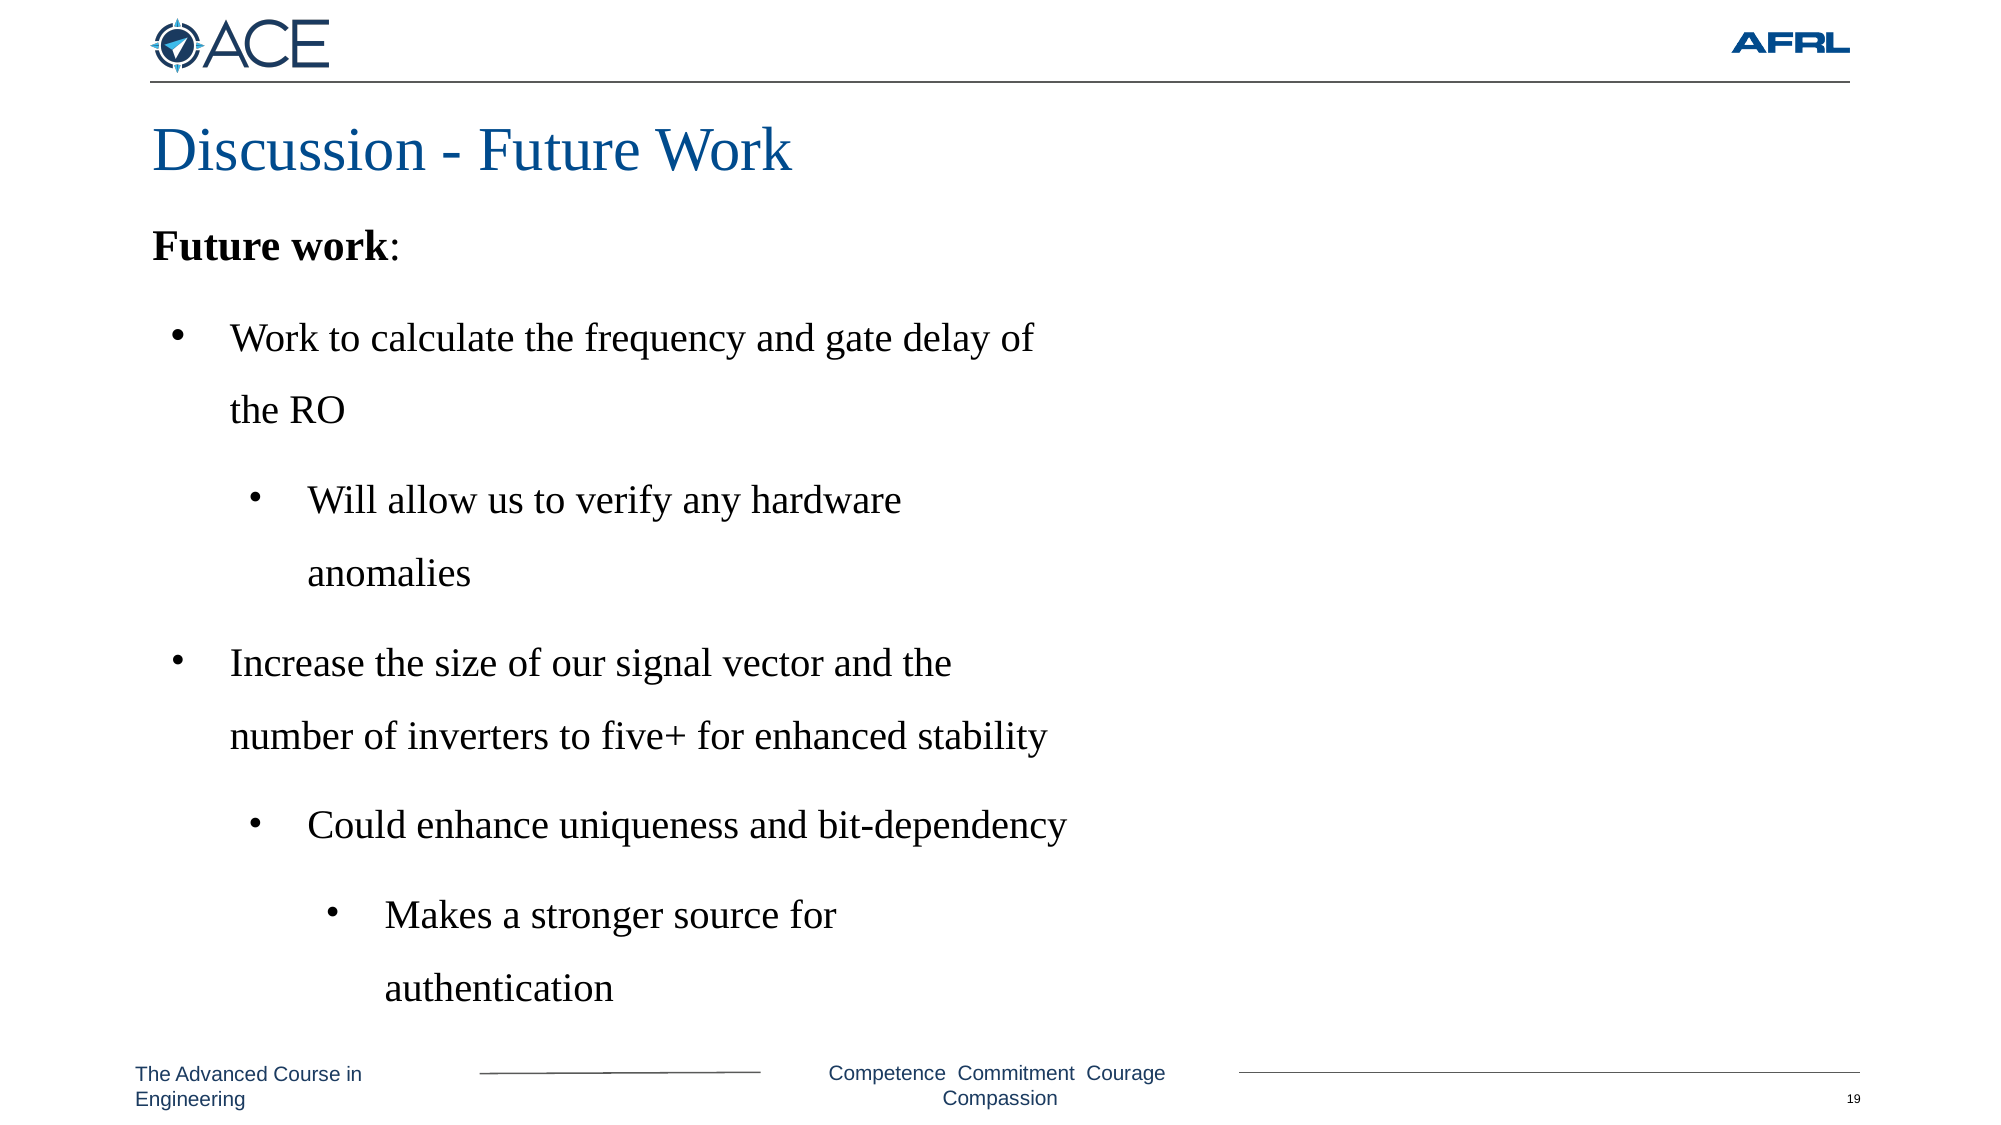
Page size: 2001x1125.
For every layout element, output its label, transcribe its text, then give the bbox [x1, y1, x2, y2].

picture [1731, 32, 1850, 53]
list Future work: Work to calculate the frequency and gate delay of the RO Will allow us to verify any hardware anomalies Increase the size of our signal vector and the number of inverters to five+ for enhanced stability Could enhance uniqueness and bit-dependency Makes a stronger source for authentication [137, 209, 1092, 1060]
title Discussion - Future Work [137, 100, 1863, 200]
picture [150, 18, 329, 73]
